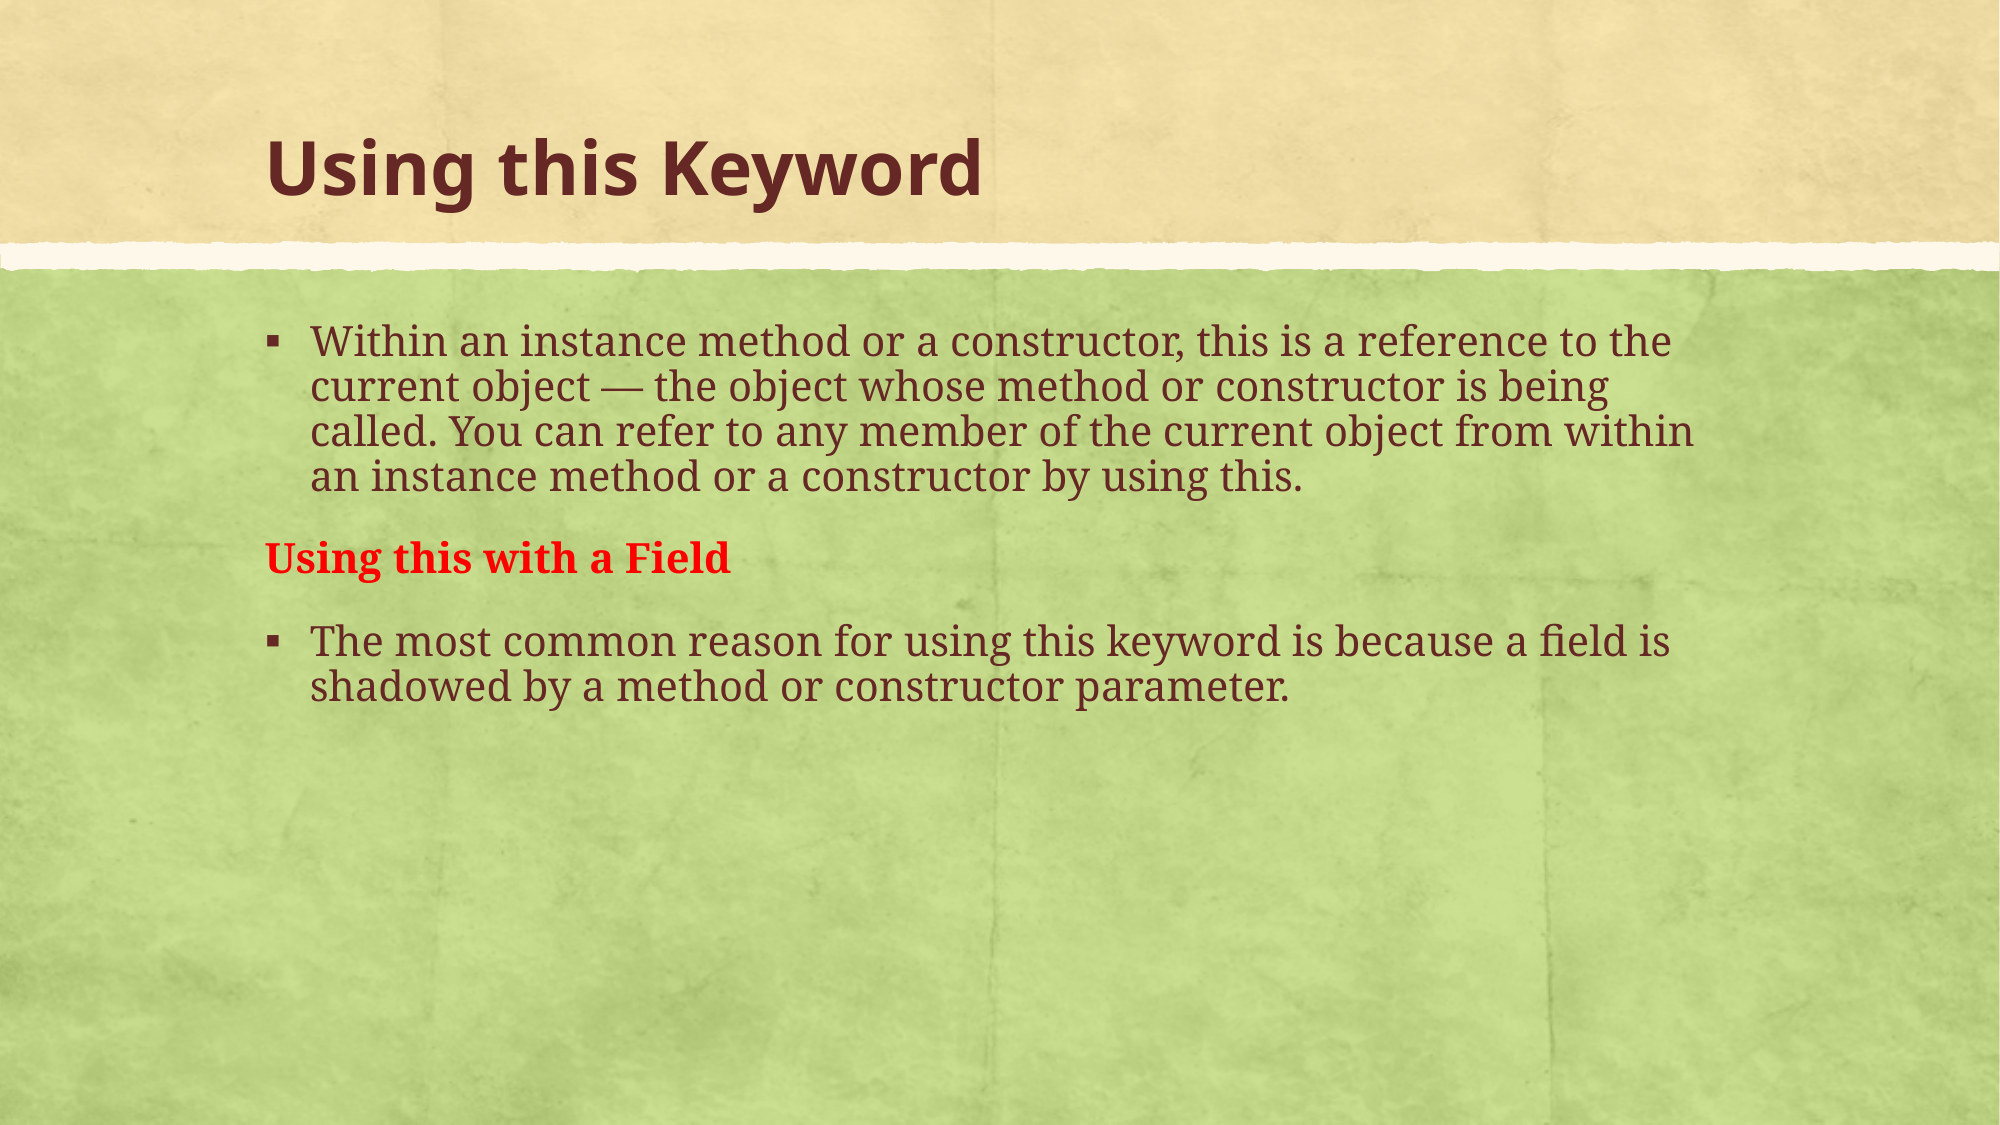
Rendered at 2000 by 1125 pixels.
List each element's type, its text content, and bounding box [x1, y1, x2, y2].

list Within an instance method or a constructor, this is a reference to the current object — the object whose method or constructor is being called. You can refer to any member of the current object from within an instance method or a constructor by using this. Using this with a Field The most common reason for using this keyword is because a field is shadowed by a method or constructor parameter. [249, 312, 1750, 1013]
title Using this Keyword [249, 31, 1750, 219]
